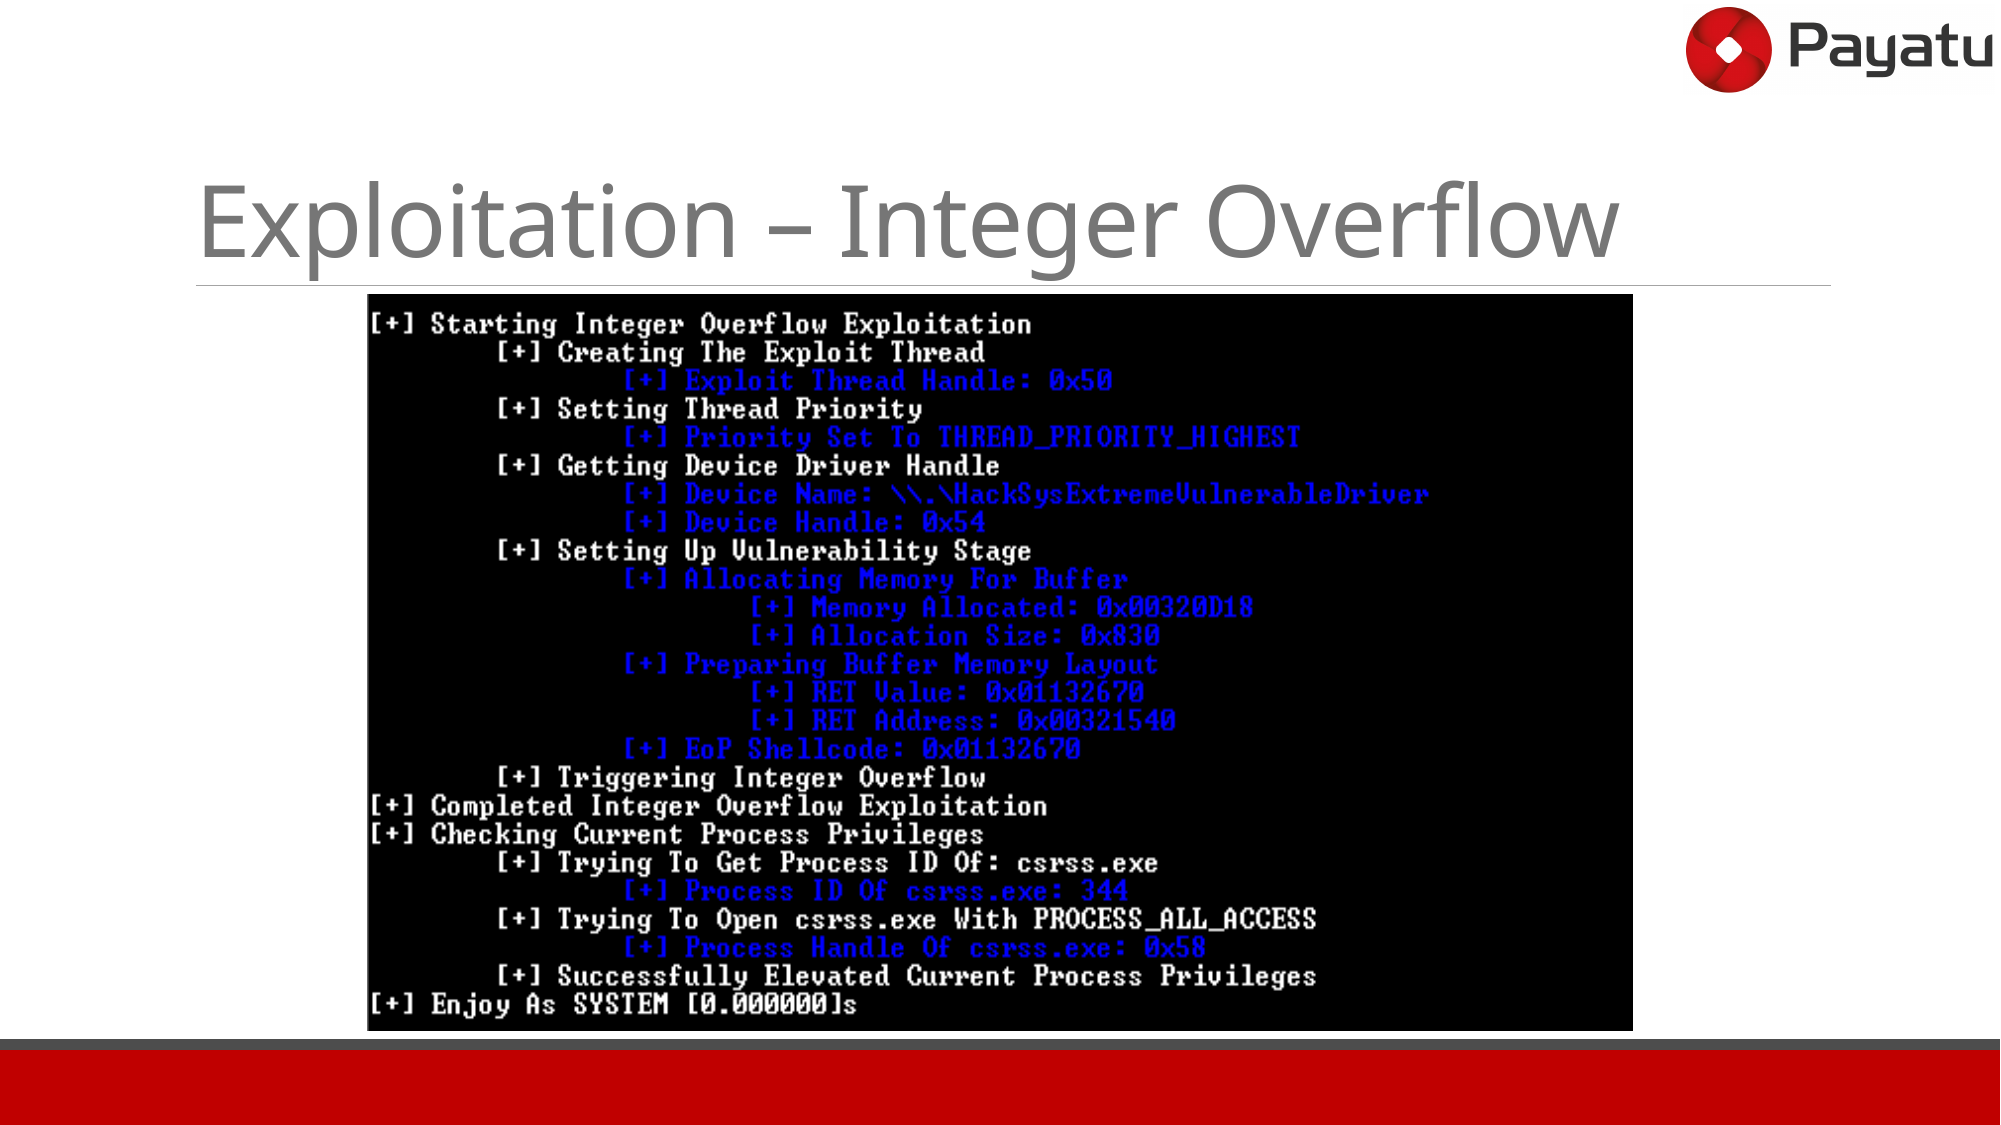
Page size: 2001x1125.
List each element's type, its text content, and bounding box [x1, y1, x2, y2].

title Exploitation – Integer Overflow [180, 47, 1830, 285]
picture [1683, 4, 1995, 95]
picture [366, 294, 1634, 1032]
